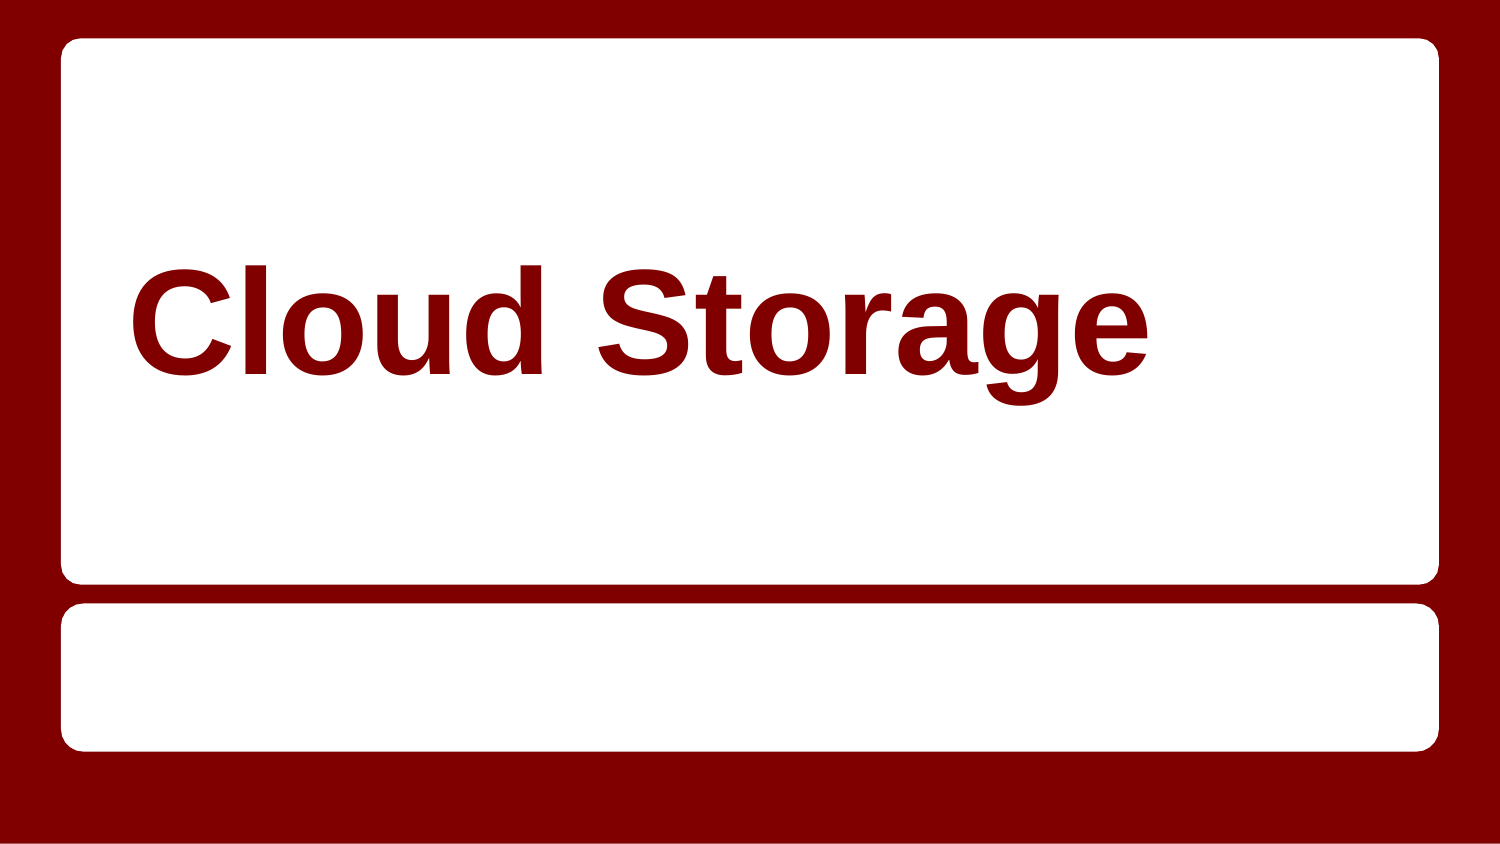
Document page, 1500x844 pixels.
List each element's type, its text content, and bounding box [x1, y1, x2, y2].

text_box Cloud Storage [125, 222, 1156, 405]
